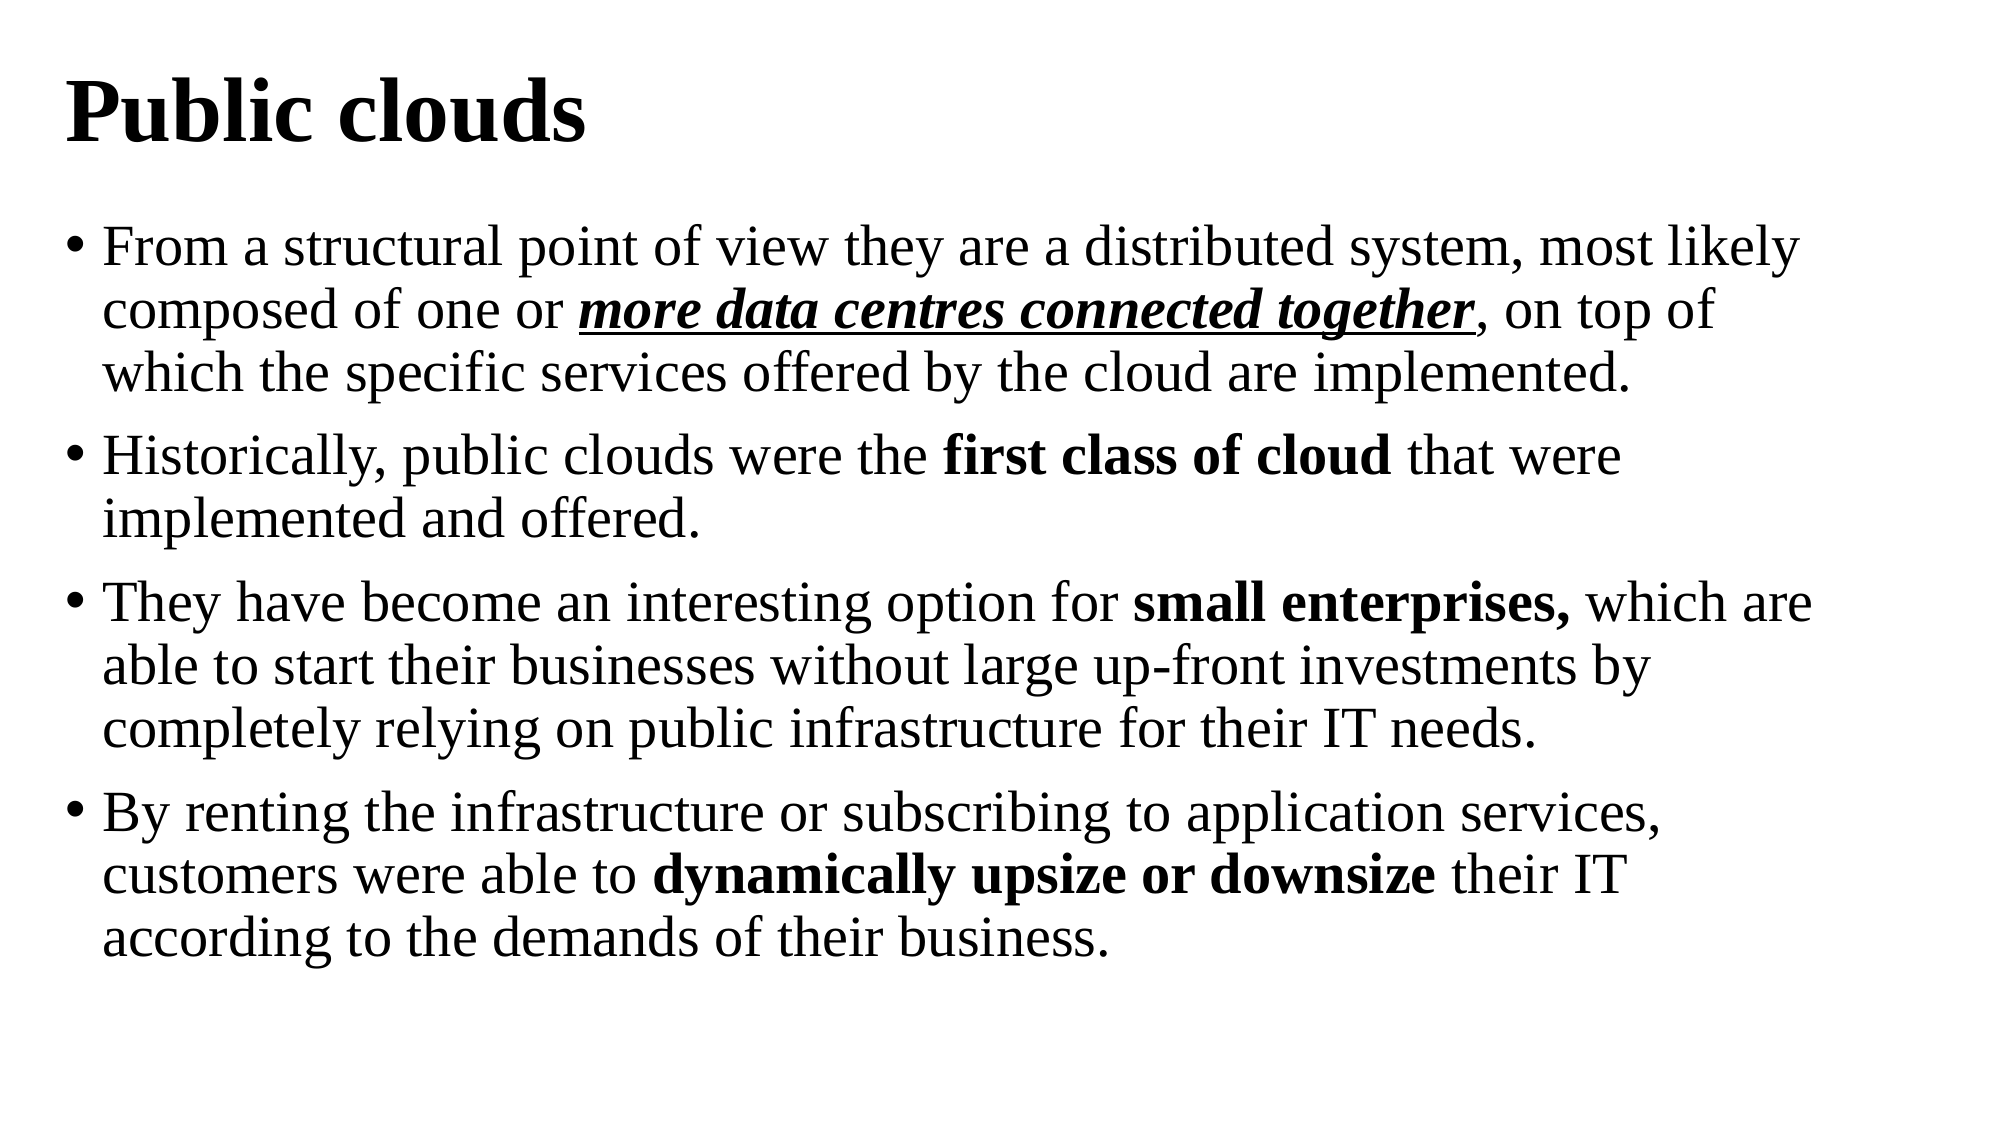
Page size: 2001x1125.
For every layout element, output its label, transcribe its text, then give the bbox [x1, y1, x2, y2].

title Public clouds [50, 15, 1756, 207]
list From a structural point of view they are a distributed system, most likely composed of one or more data centres connected together, on top of which the specific services offered by the cloud are implemented. Historically, public clouds were the first class of cloud that were implemented and offered. They have become an interesting option for small enterprises, which are able to start their businesses without large up-front investments by completely relying on public infrastructure for their IT needs. By renting the infrastructure or subscribing to application services, customers were able to dynamically upsize or downsize their IT according to the demands of their business. [50, 207, 1863, 1094]
